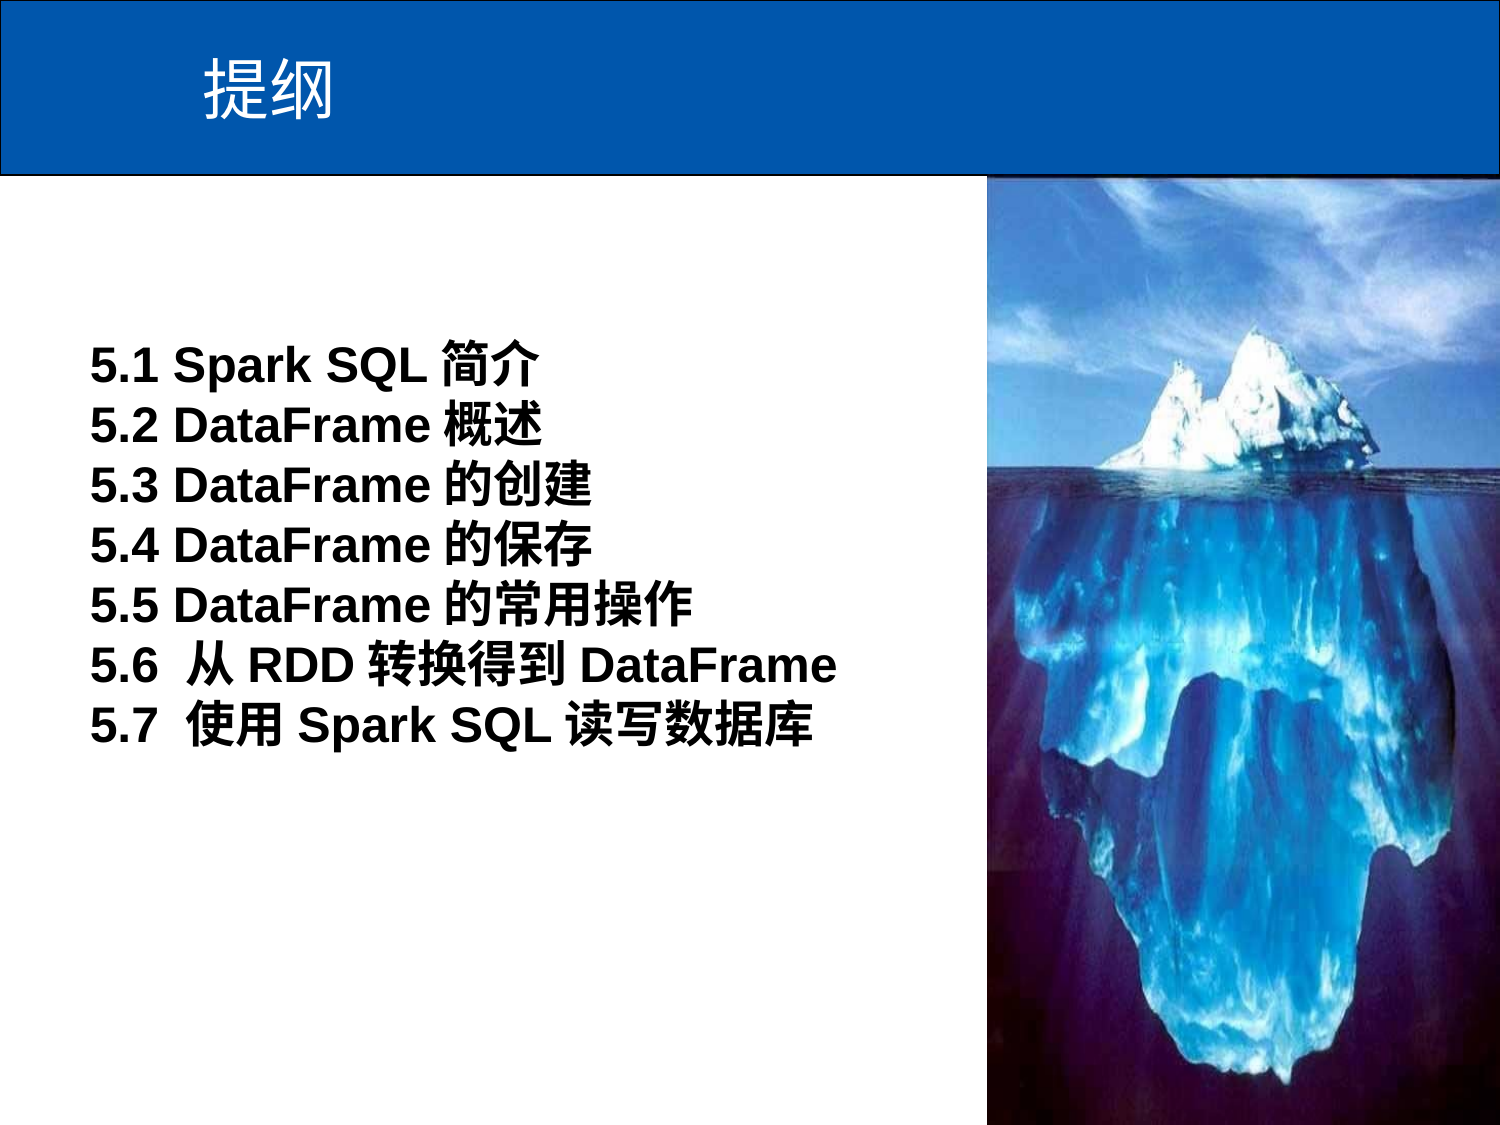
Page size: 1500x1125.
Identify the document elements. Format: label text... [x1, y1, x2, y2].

title 提纲 [187, 12, 1500, 163]
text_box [987, 174, 1500, 1125]
text_box 5.1 Spark SQL简介 5.2 DataFrame概述 5.3 DataFrame的创建 5.4 DataFrame的保存 5.5 DataFrame的常用操作 5.6 从RDD转换得到DataFrame 5.7 使用Spark SQL读写数据库 [75, 324, 925, 760]
